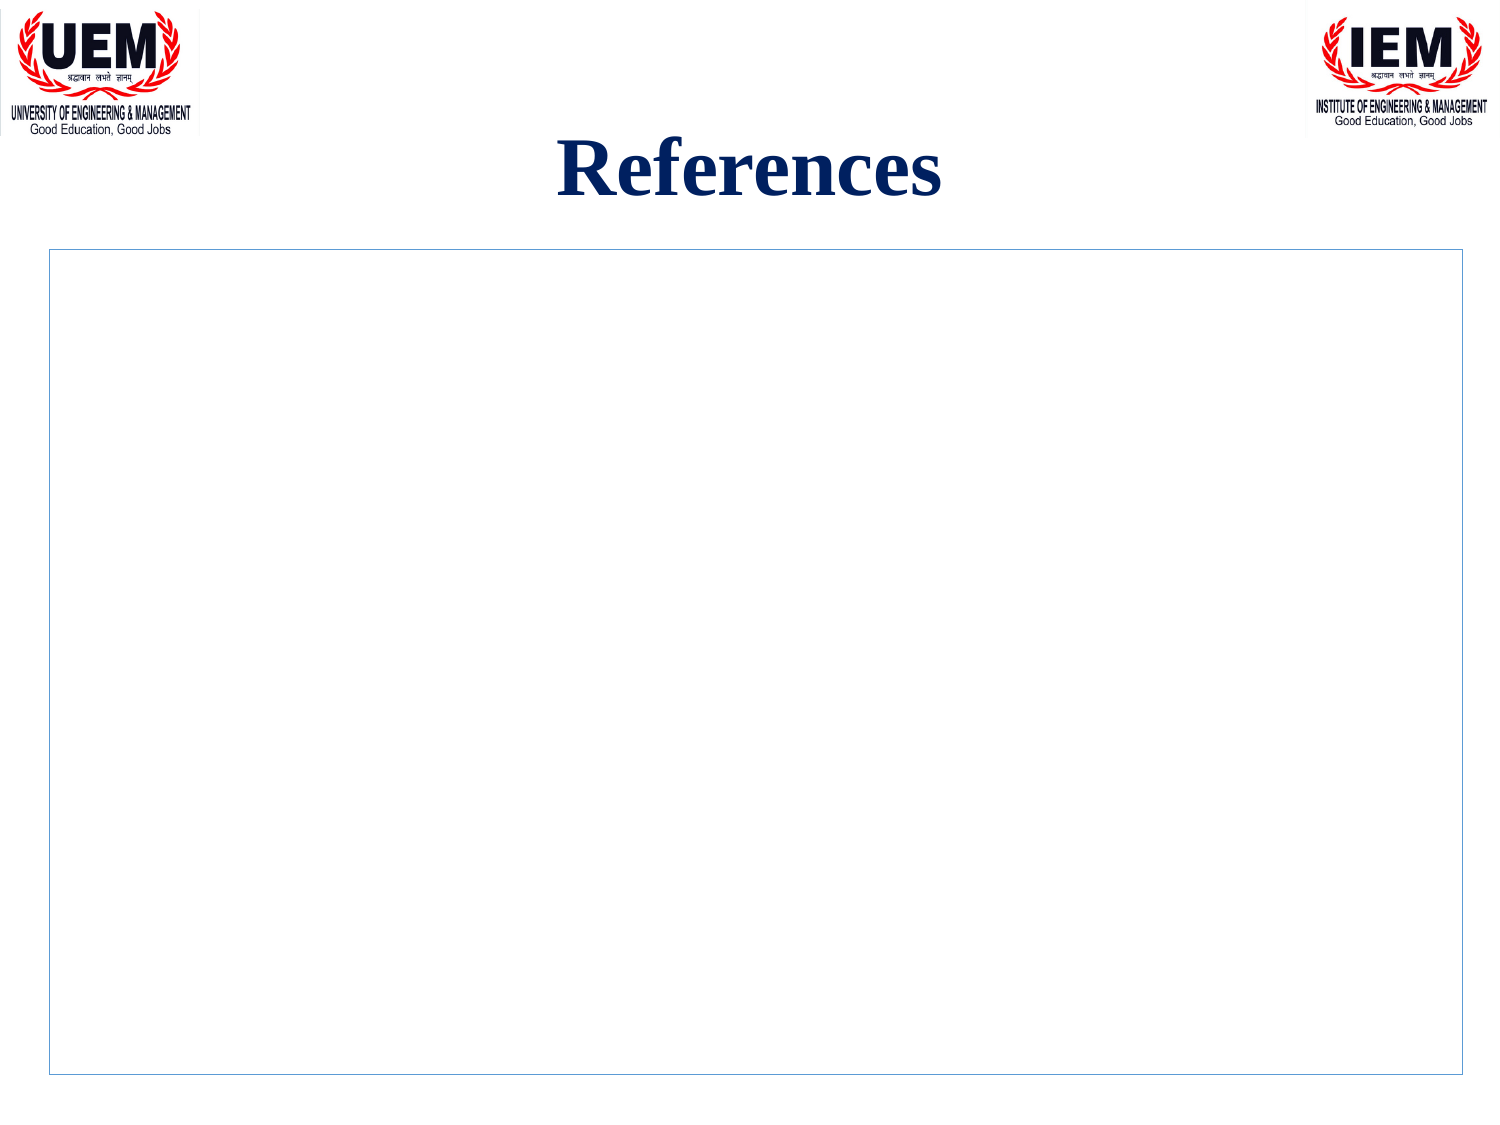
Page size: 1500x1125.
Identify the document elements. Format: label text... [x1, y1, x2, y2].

text_box [0, 9, 200, 136]
text_box [1305, 0, 1500, 138]
title References [103, 59, 1397, 249]
text_box [49, 249, 1463, 1075]
